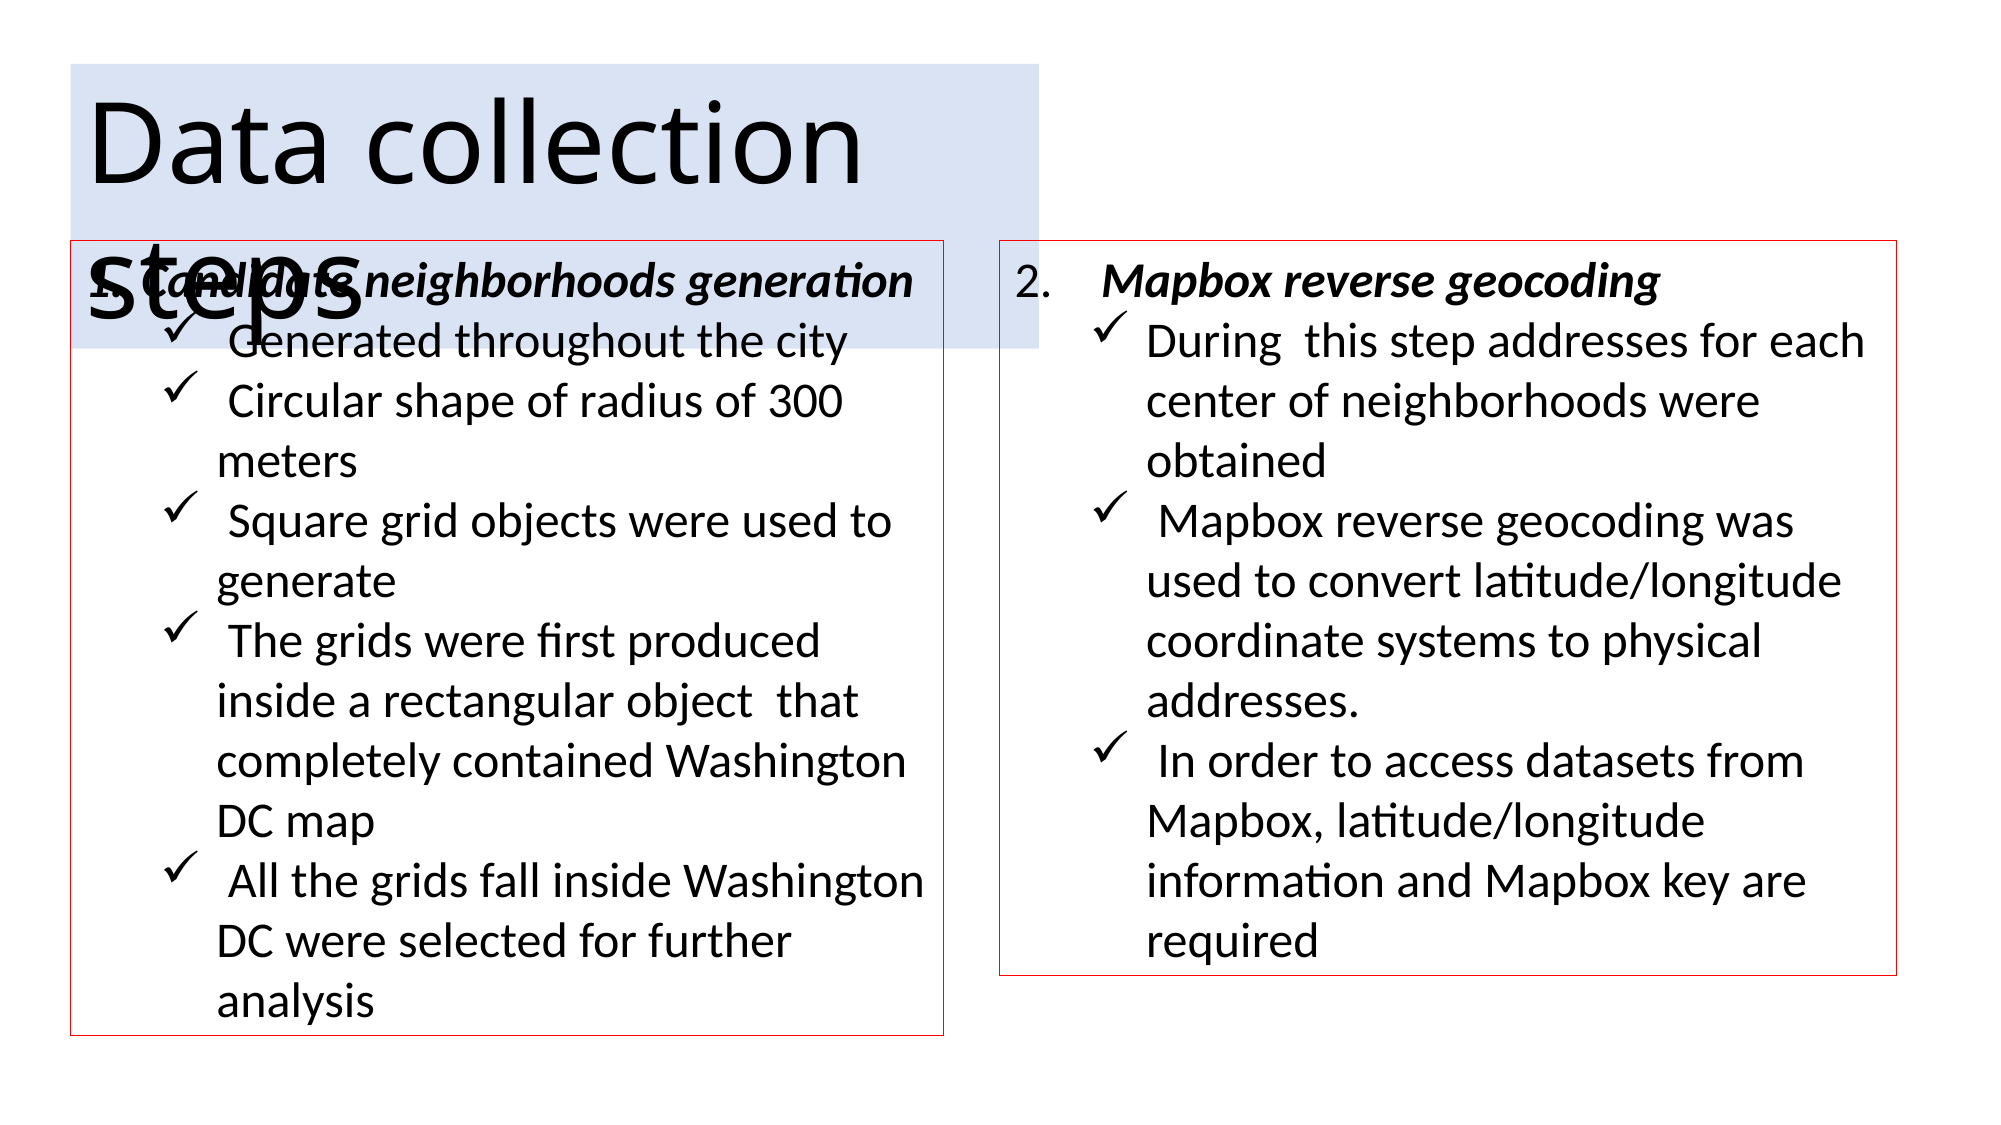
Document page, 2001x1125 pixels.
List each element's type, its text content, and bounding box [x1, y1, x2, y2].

text_box Mapbox reverse geocoding During this step addresses for each center of neighborhoods were obtained Mapbox reverse geocoding was used to convert latitude/longitude coordinate systems to physical addresses. In order to access datasets from Mapbox, latitude/longitude information and Mapbox key are required [999, 240, 1897, 976]
text_box Data collection steps [70, 63, 1039, 349]
text_box Candidate neighborhoods generation Generated throughout the city Circular shape of radius of 300 meters Square grid objects were used to generate The grids were first produced inside a rectangular object that completely contained Washington DC map All the grids fall inside Washington DC were selected for further analysis [70, 240, 944, 1036]
